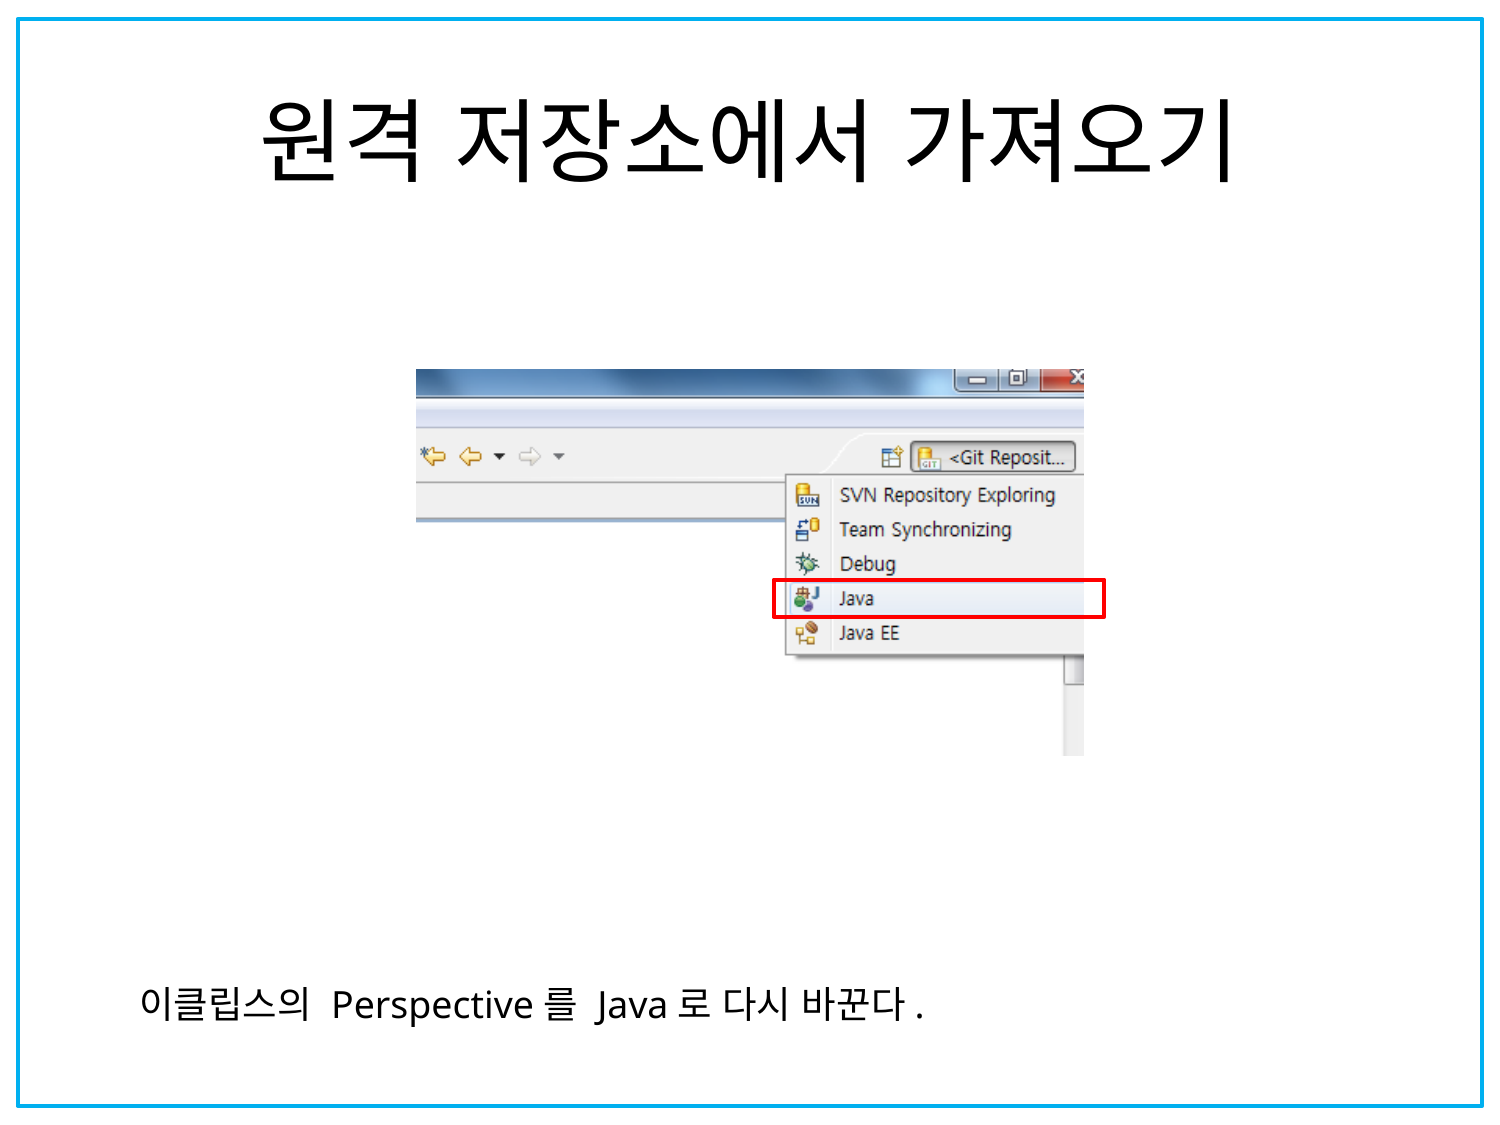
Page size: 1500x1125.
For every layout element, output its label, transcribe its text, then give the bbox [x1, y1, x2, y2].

text_box [1089, 578, 1106, 619]
picture [416, 369, 1084, 756]
text_box [16, 17, 1484, 1108]
text_box 이클립스의 Perspective를 Java로 다시 바꾼다. [124, 973, 940, 1034]
